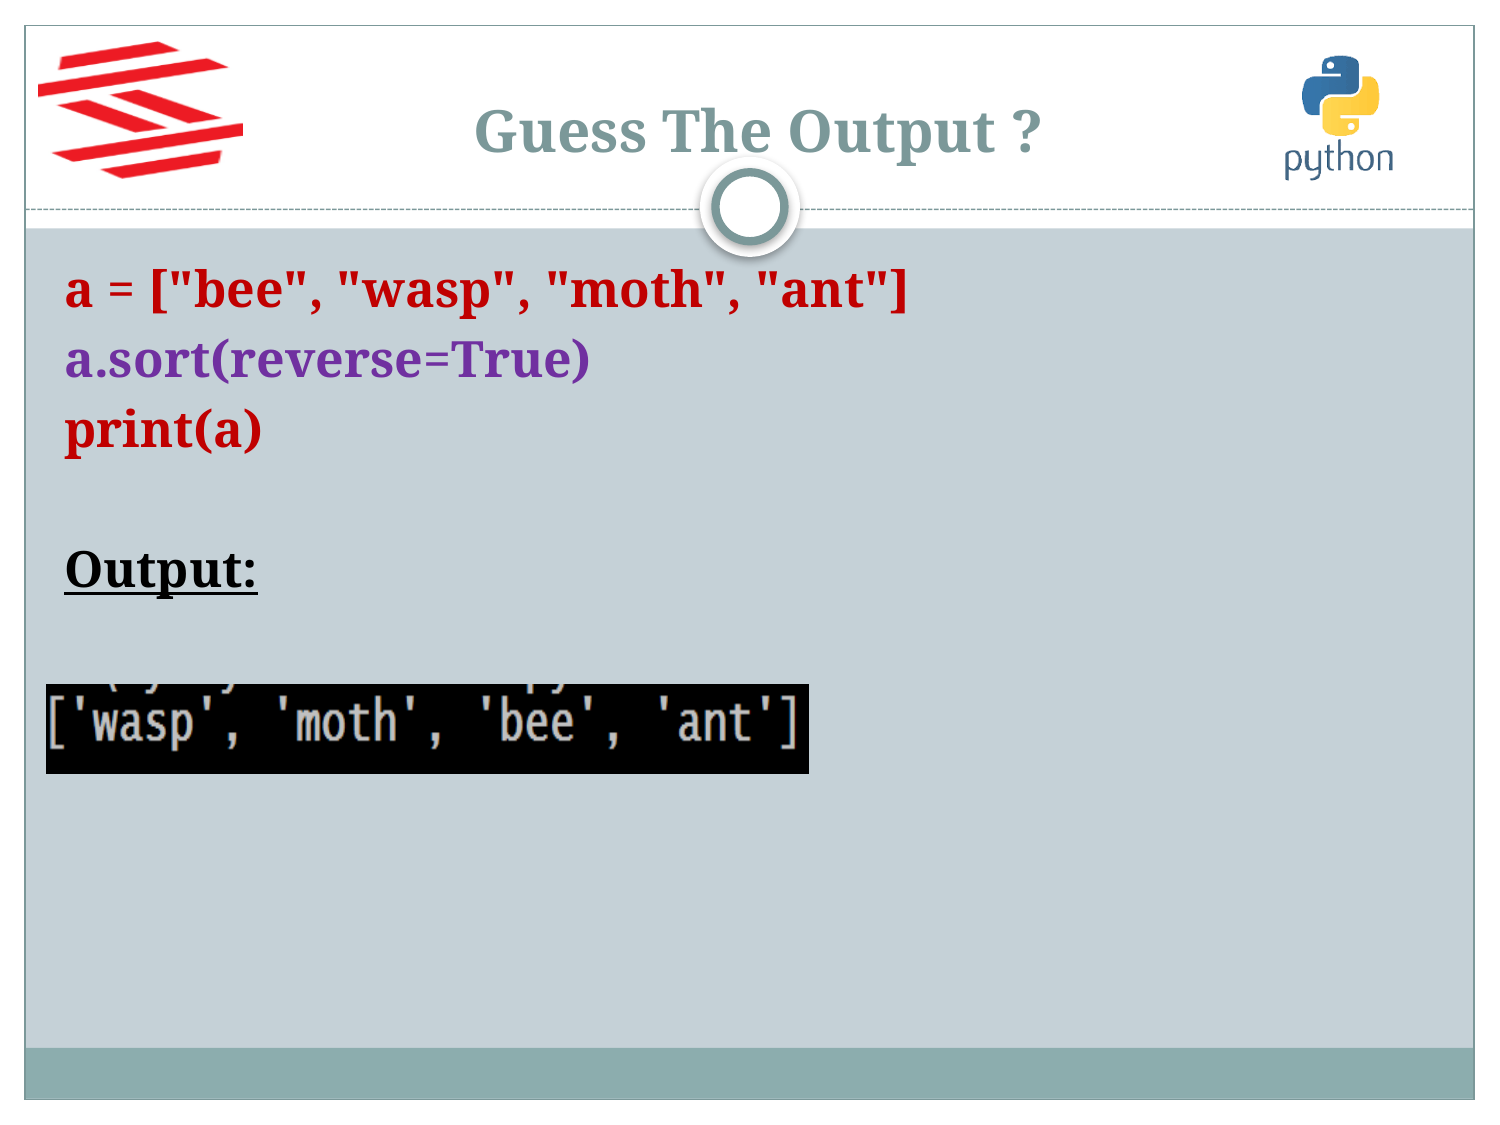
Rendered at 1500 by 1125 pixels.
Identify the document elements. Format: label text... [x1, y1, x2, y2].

title Guess The Output ? [248, 46, 1459, 172]
picture [46, 684, 809, 774]
picture [1206, 53, 1471, 186]
picture [37, 40, 243, 185]
list a = ["bee", "wasp", "moth", "ant"] a.sort(reverse=True) print(a) Output: [49, 250, 1445, 1047]
